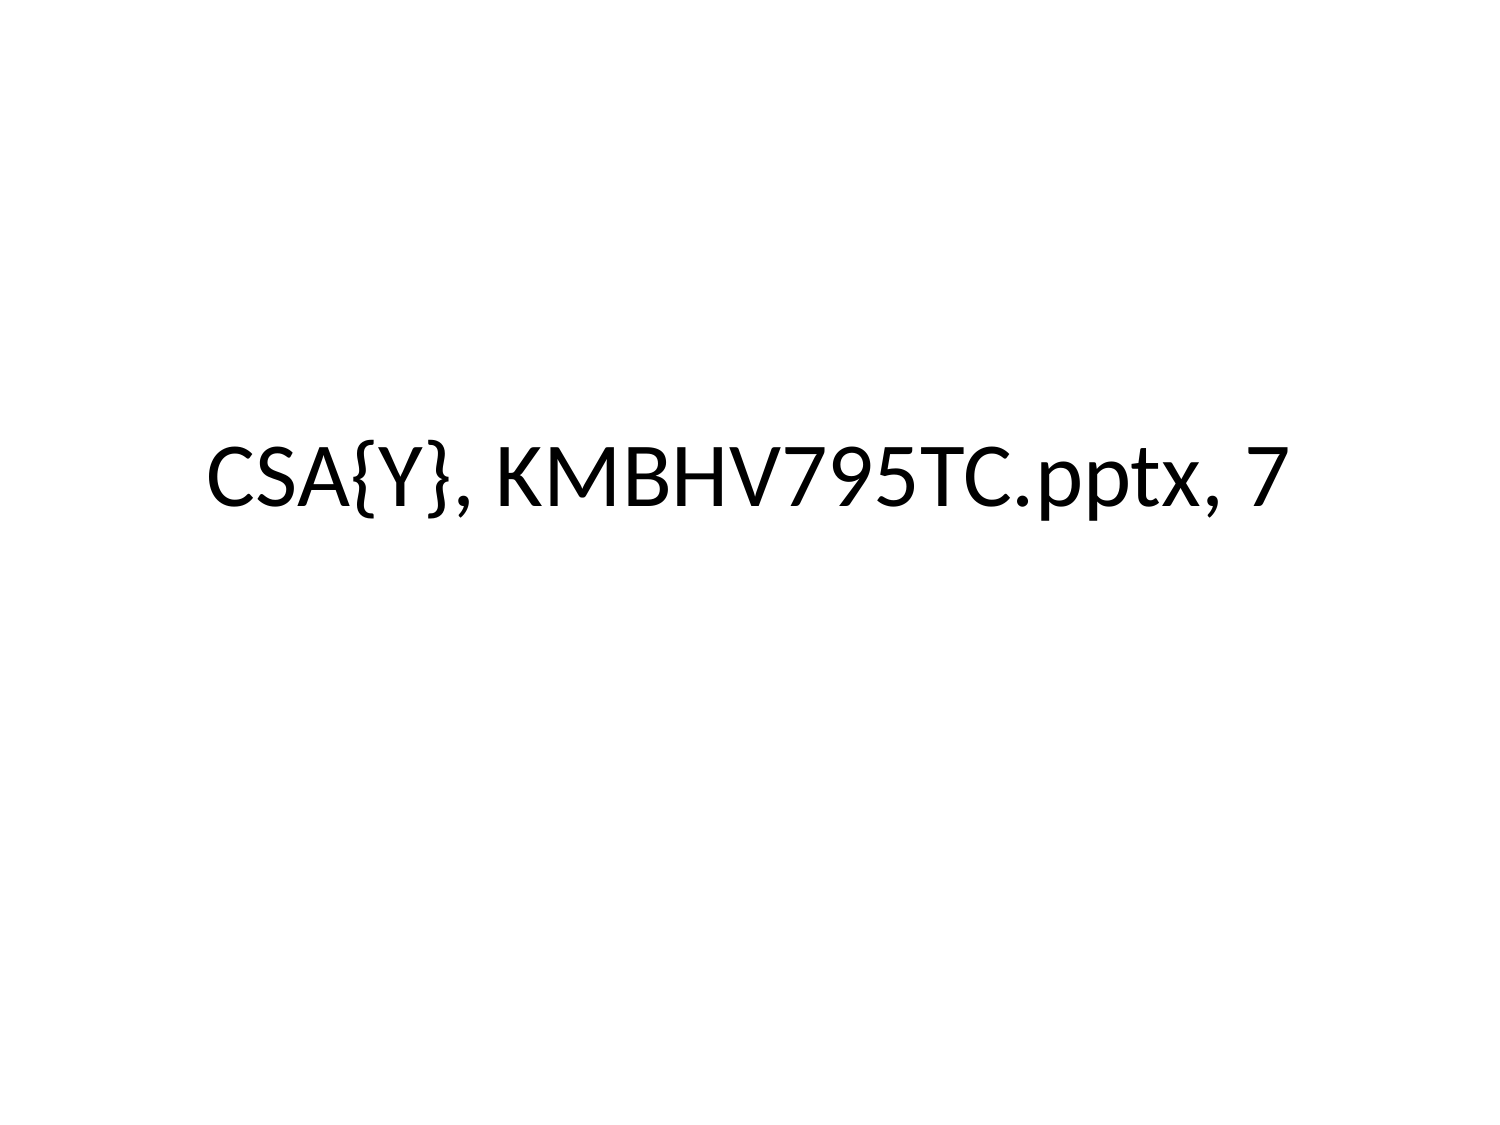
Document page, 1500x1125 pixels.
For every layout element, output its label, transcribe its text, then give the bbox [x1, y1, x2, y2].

title CSA{Y}, KMBHV795TC.pptx, 7 [112, 349, 1388, 591]
